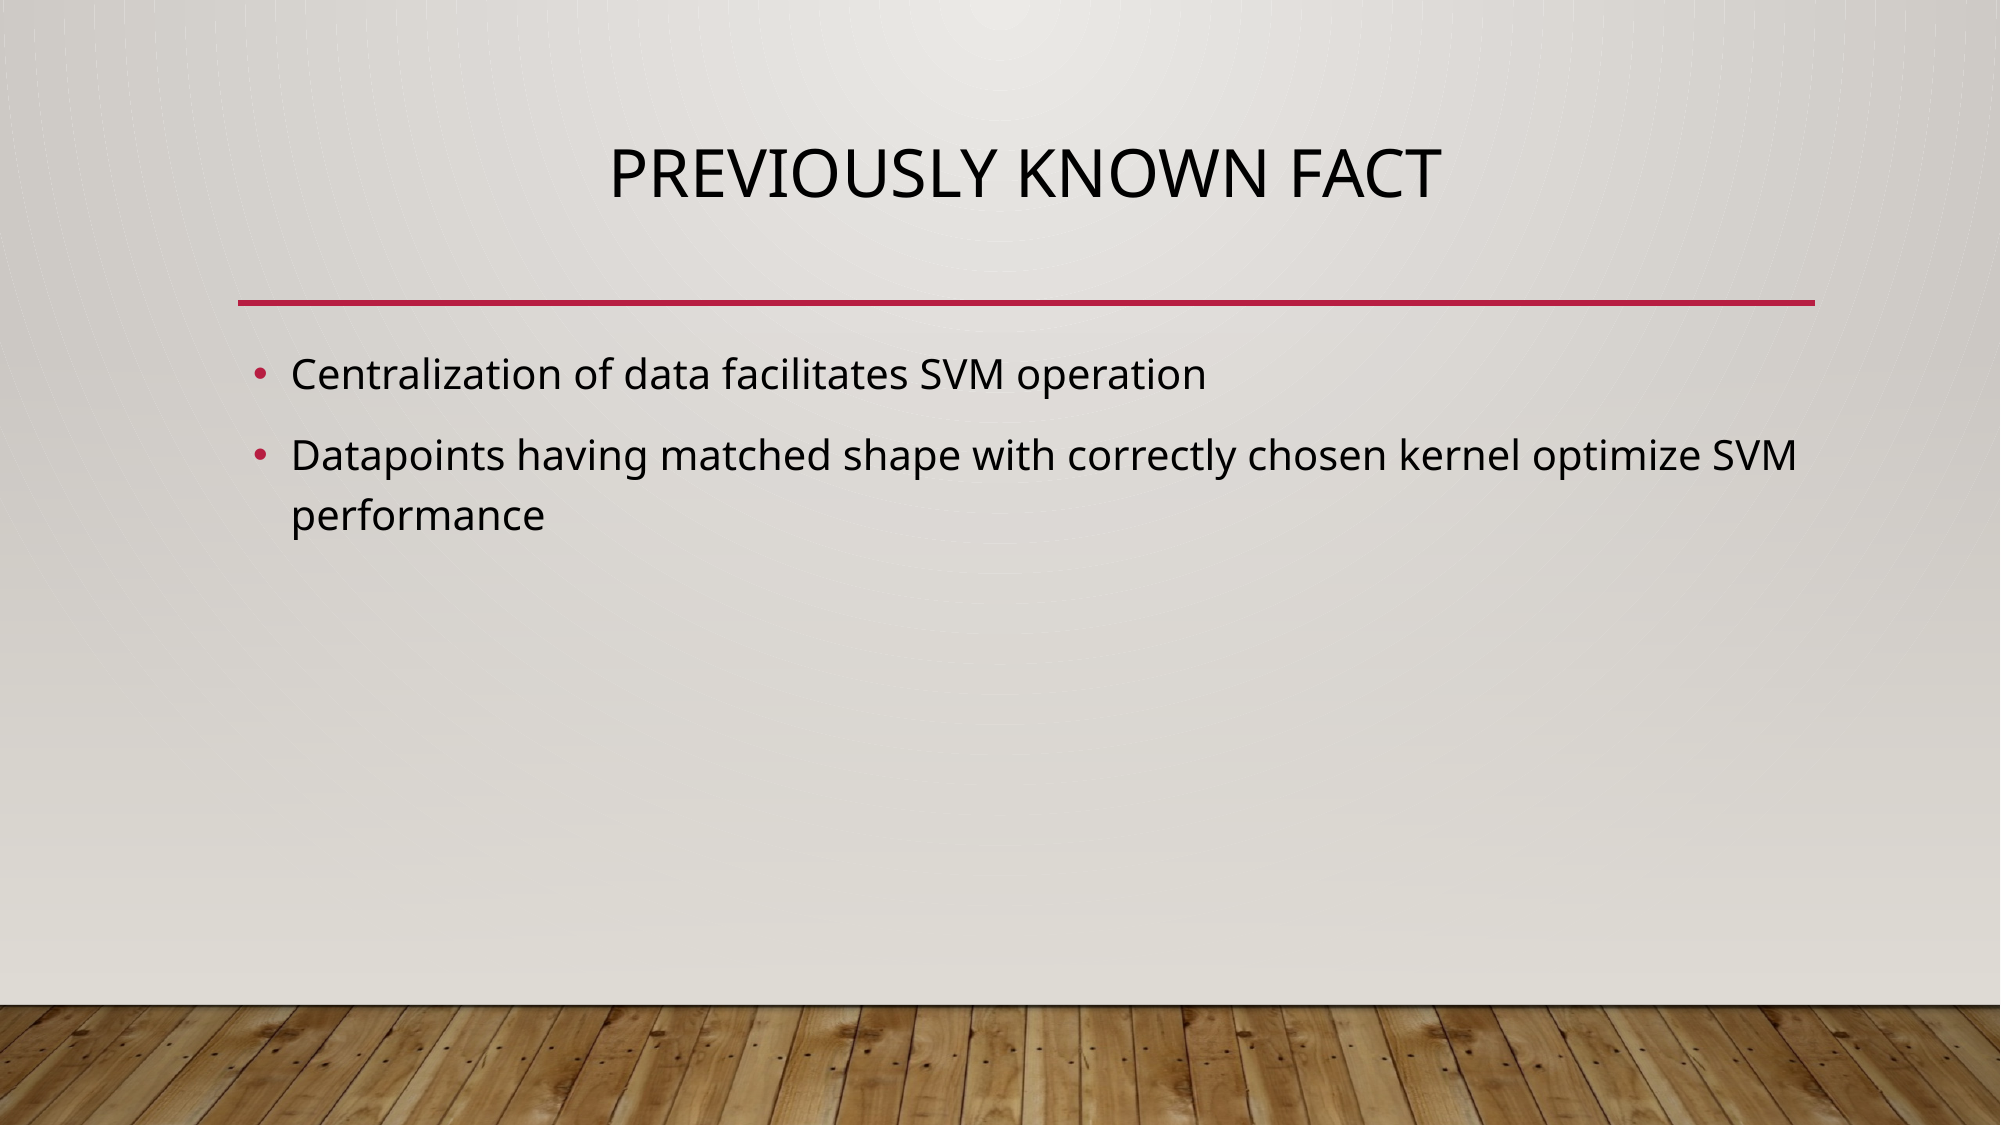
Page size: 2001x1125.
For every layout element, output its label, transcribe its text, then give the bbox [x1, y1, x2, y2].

list Centralization of data facilitates SVM operation Datapoints having matched shape with correctly chosen kernel optimize SVM performance [238, 330, 1814, 897]
picture [0, 1005, 2000, 1125]
title Previously known fact [238, 131, 1814, 305]
